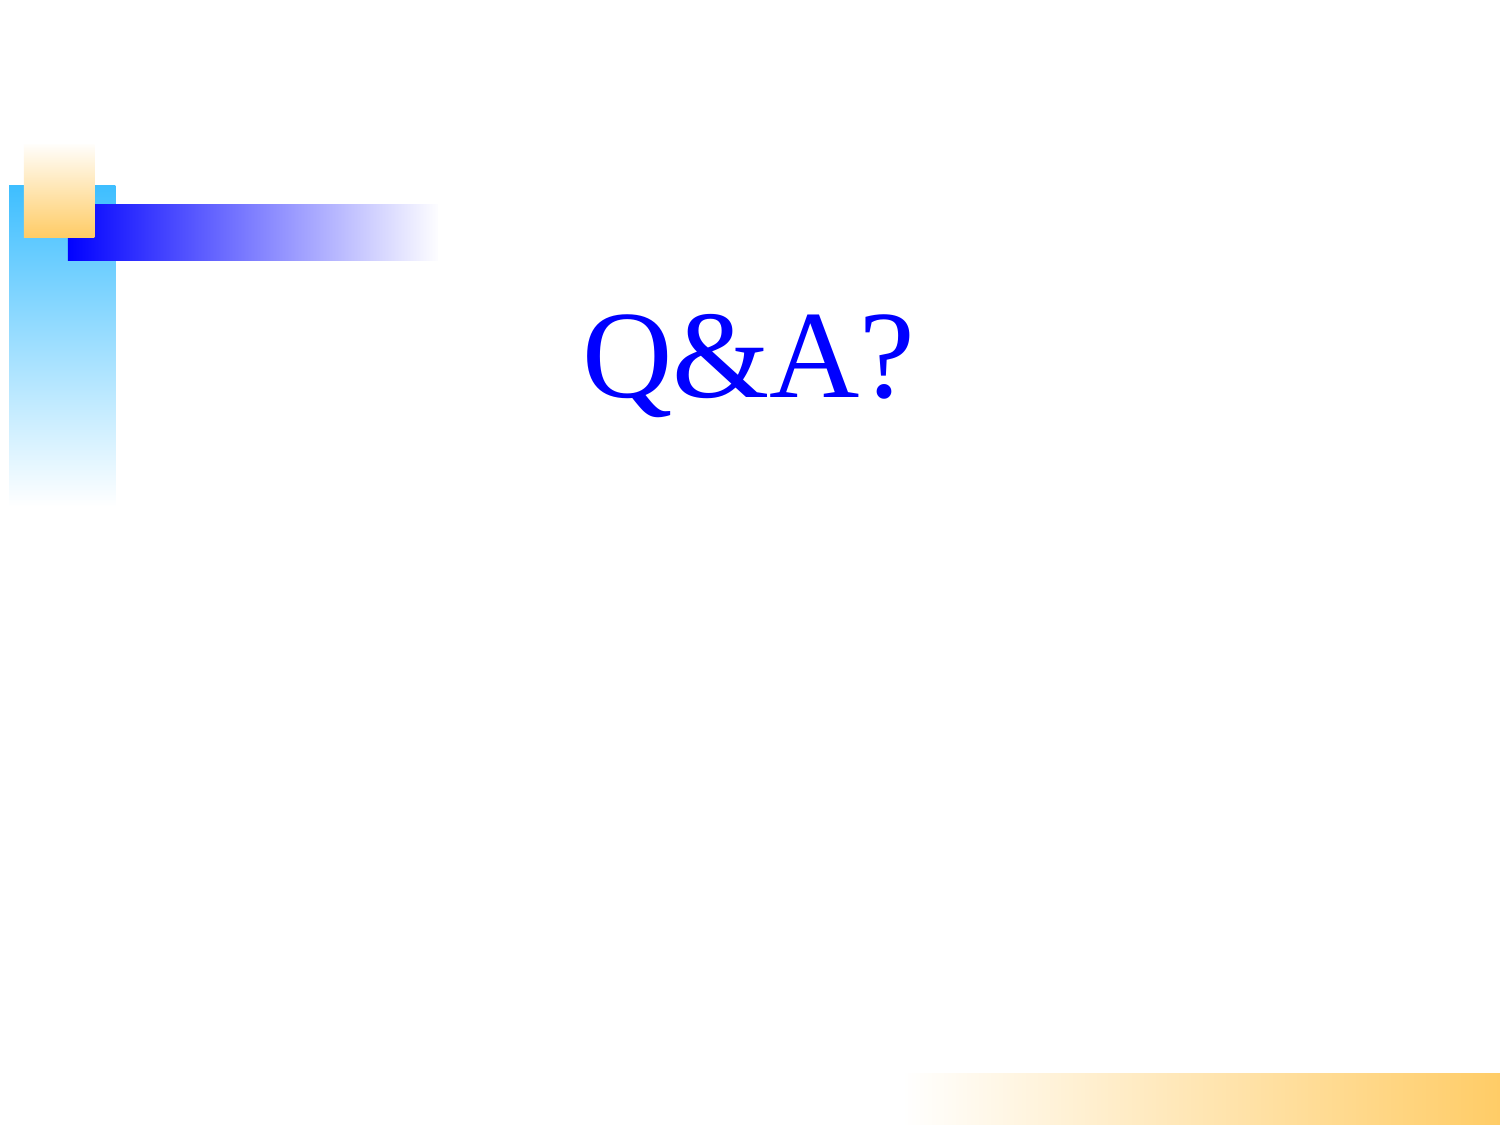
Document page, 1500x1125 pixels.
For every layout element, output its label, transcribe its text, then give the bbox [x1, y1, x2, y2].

title Q&A? [74, 253, 1423, 442]
